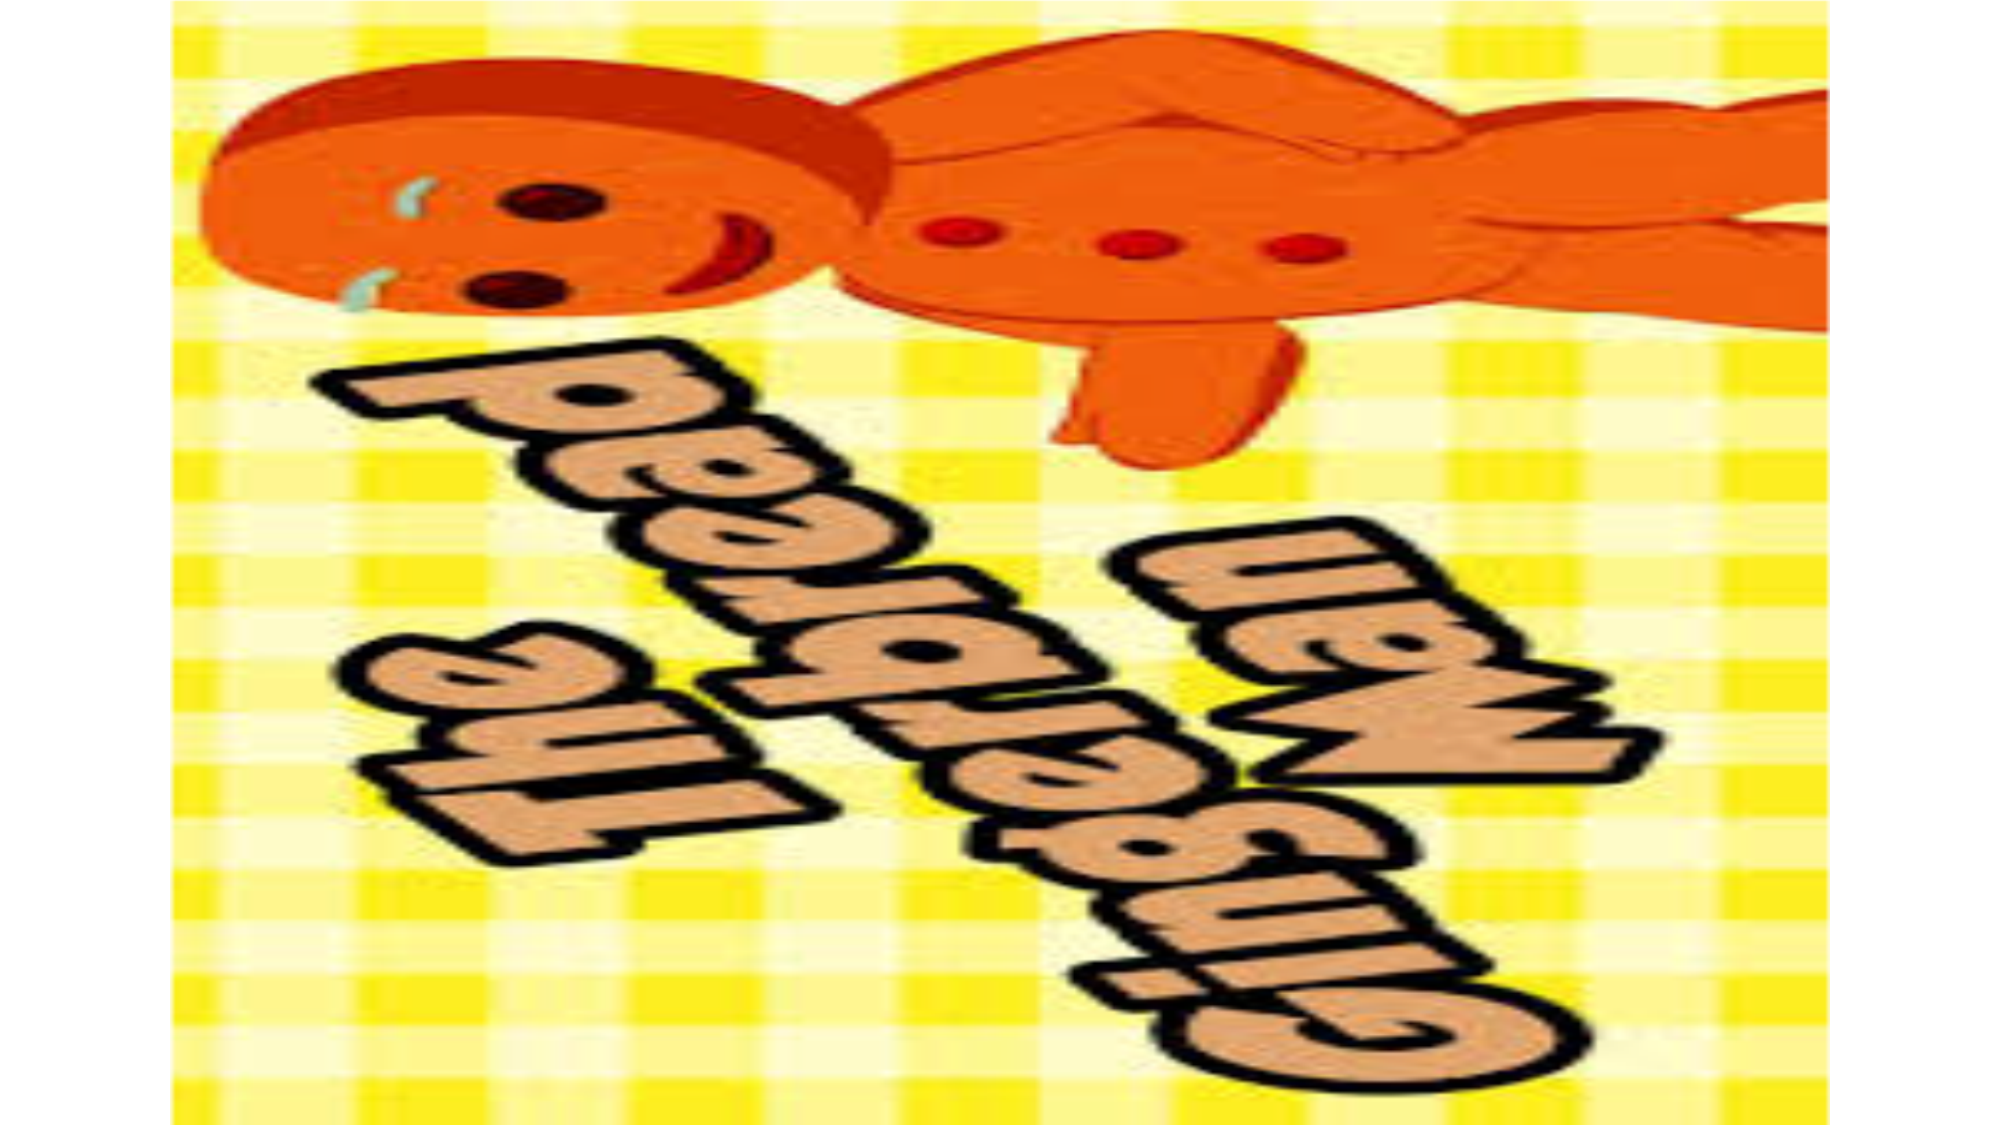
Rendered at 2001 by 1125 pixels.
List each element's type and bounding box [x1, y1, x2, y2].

picture [434, 0, 1565, 1125]
